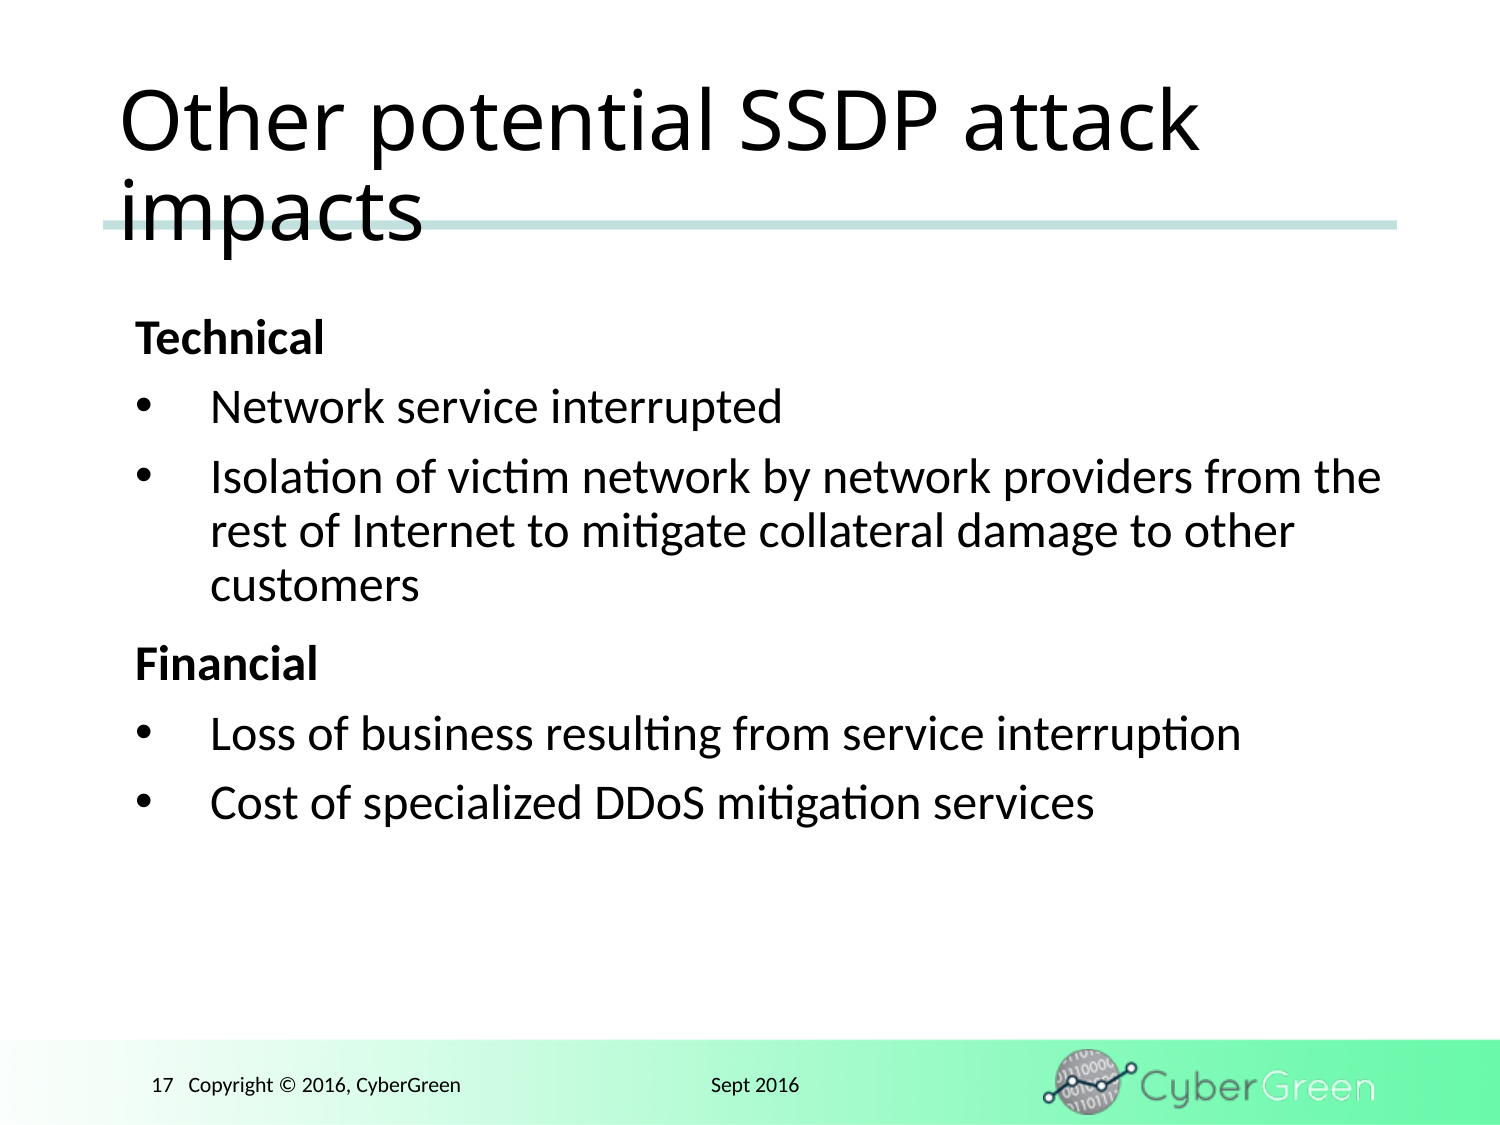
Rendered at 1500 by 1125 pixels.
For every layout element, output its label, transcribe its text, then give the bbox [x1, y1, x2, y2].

list Technical Network service interrupted Isolation of victim network by network providers from the rest of Internet to mitigate collateral damage to other customers Financial Loss of business resulting from service interruption Cost of specialized DDoS mitigation services [119, 303, 1442, 1028]
title Other potential SSDP attack impacts [103, 59, 1455, 278]
footer 17 Copyright © 2016, CyberGreen Sept 2016 [136, 1063, 821, 1108]
picture [2, 1041, 1500, 1124]
